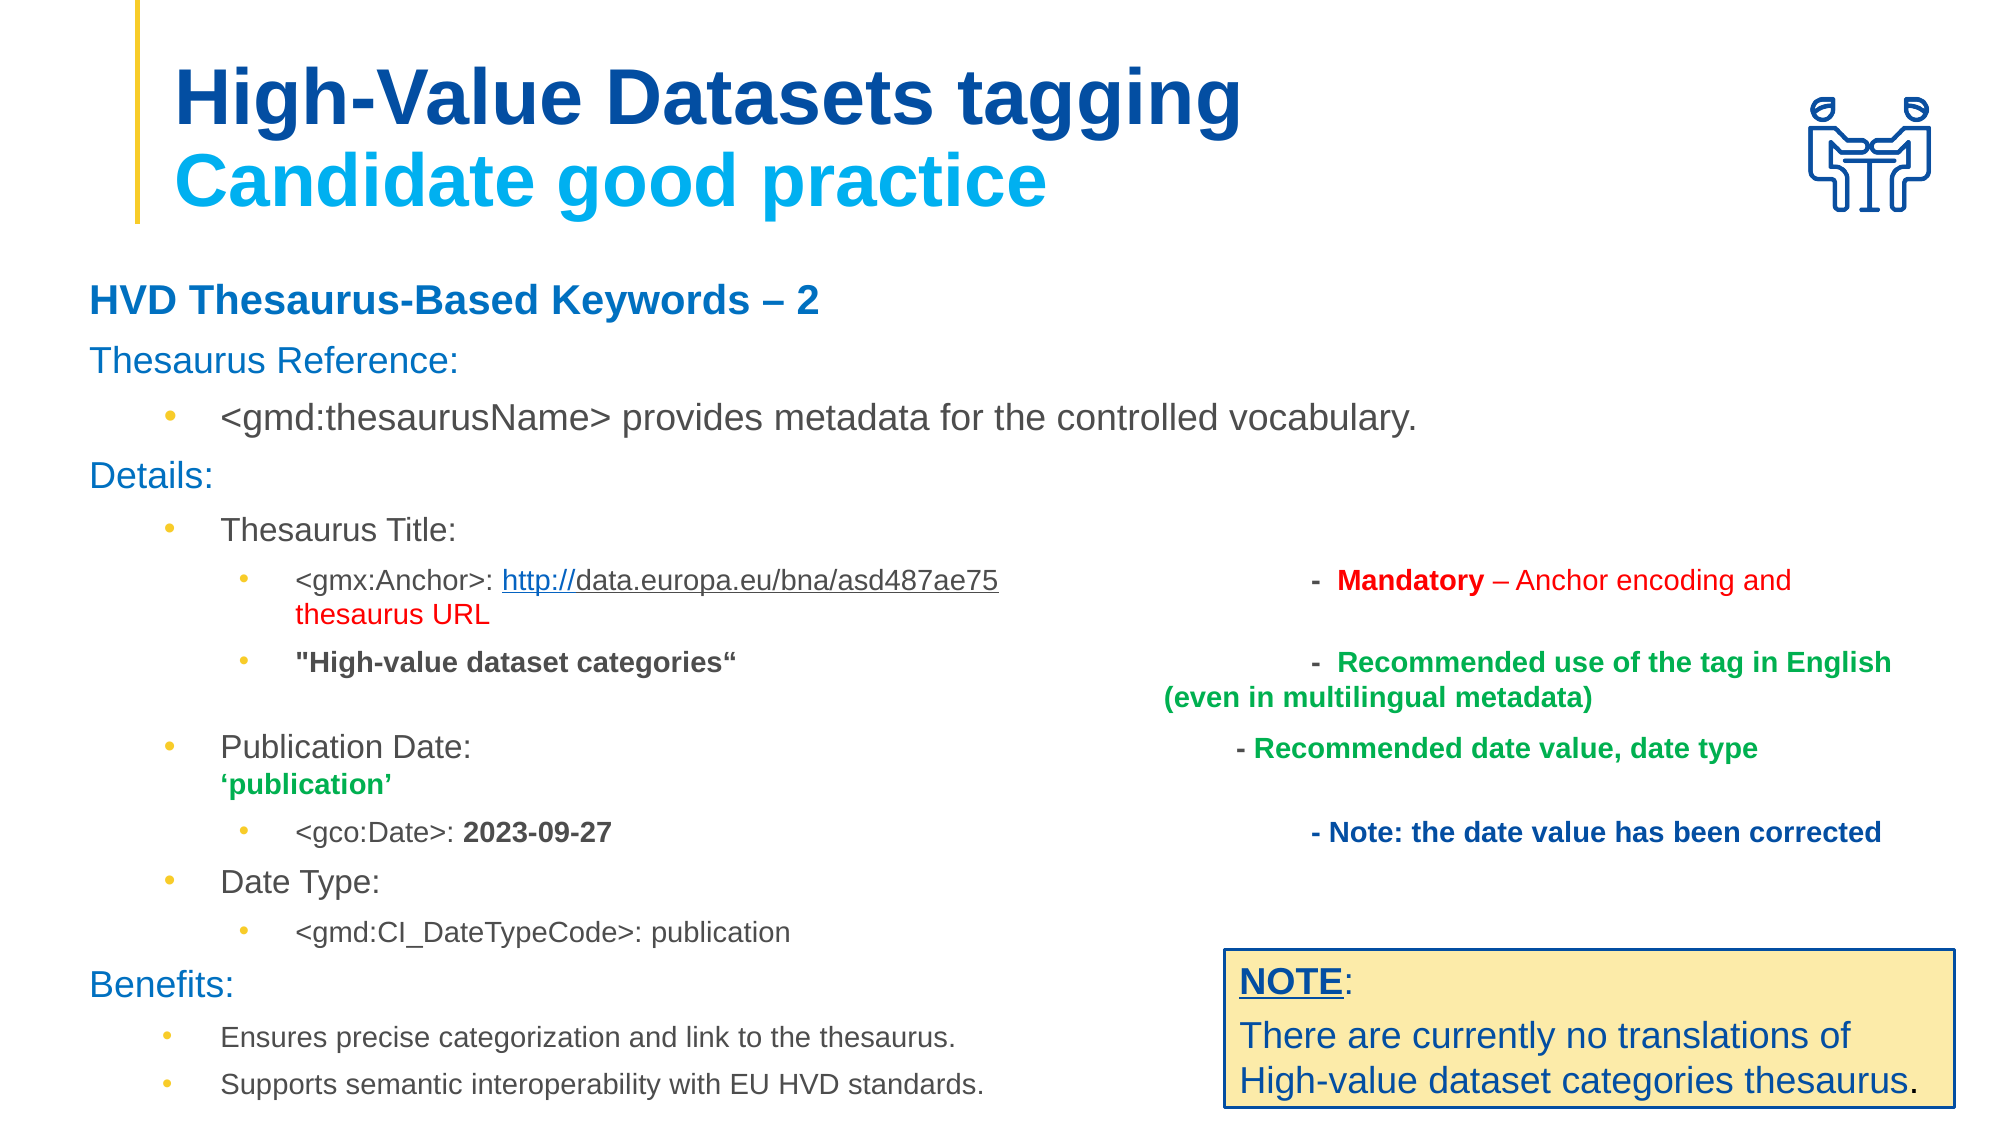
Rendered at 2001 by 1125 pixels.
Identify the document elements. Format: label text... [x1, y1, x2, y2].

picture [1800, 70, 1938, 234]
title High-Value Datasets tagging Candidate good practice [159, 94, 1795, 223]
list HVD Thesaurus-Based Keywords – 2 Thesaurus Reference: <gmd:thesaurusName> provides metadata for the controlled vocabulary. Details: Thesaurus Title: <gmx:Anchor>: http://data.europa.eu/bna/asd487ae75 - Mandatory – Anchor encoding and thesaurus URL "High-value dataset categories“ - Recommended use of the tag in English (even in multilingual metadata) Publication Date: - Recommended date value, date type ‘publication’ <gco:Date>: 2023-09-27 - Note: the date value has been corrected Date Type: <gmd:CI_DateTypeCode>: publication Benefits: Ensures precise categorization and link to the thesaurus. Supports semantic interoperability with EU HVD standards. [33, 265, 1938, 950]
text_box NOTE: There are currently no translations of High-value dataset categories thesaurus. [1224, 949, 1955, 1108]
